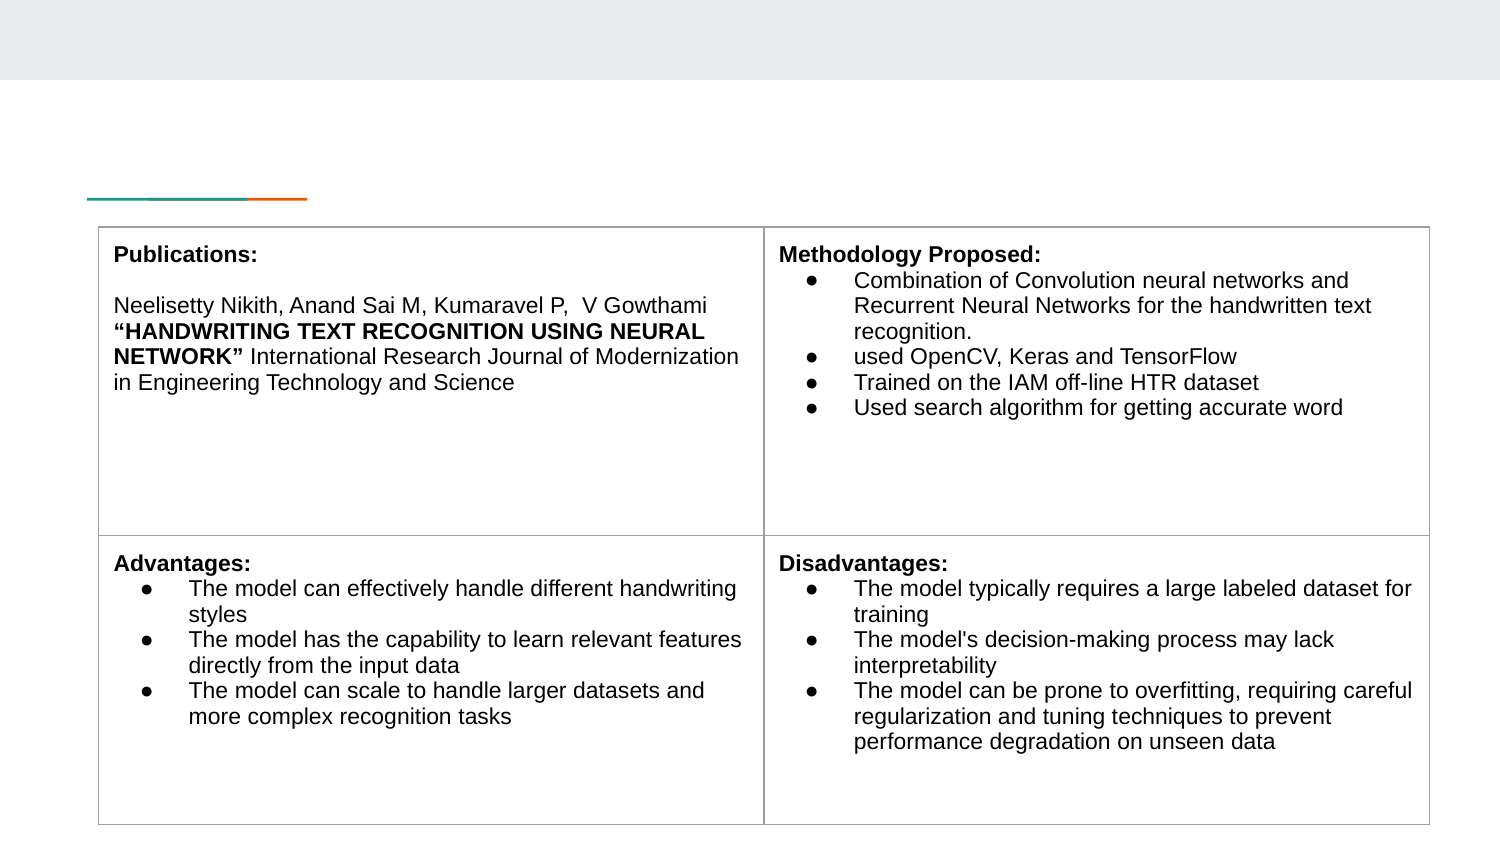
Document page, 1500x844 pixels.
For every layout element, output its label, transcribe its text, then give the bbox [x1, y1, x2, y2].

table_cell Disadvantages: The model typically requires a large labeled dataset for training The model's decision-making process may lack interpretability The model can be prone to overfitting, requiring careful regularization and tuning techniques to prevent performance degradation on unseen data [765, 536, 1429, 824]
table_header Publications: Neelisetty Nikith, Anand Sai M, Kumaravel P, V Gowthami “HANDWRITING TEXT RECOGNITION USING NEURAL NETWORK” International Research Journal of Modernization in Engineering Technology and Science [99, 228, 763, 535]
table_cell Advantages: The model can effectively handle different handwriting styles The model has the capability to learn relevant features directly from the input data The model can scale to handle larger datasets and more complex recognition tasks [99, 536, 763, 824]
table_header Methodology Proposed: Combination of Convolution neural networks and Recurrent Neural Networks for the handwritten text recognition. used OpenCV, Keras and TensorFlow Trained on the IAM off-line HTR dataset Used search algorithm for getting accurate word [765, 228, 1429, 535]
